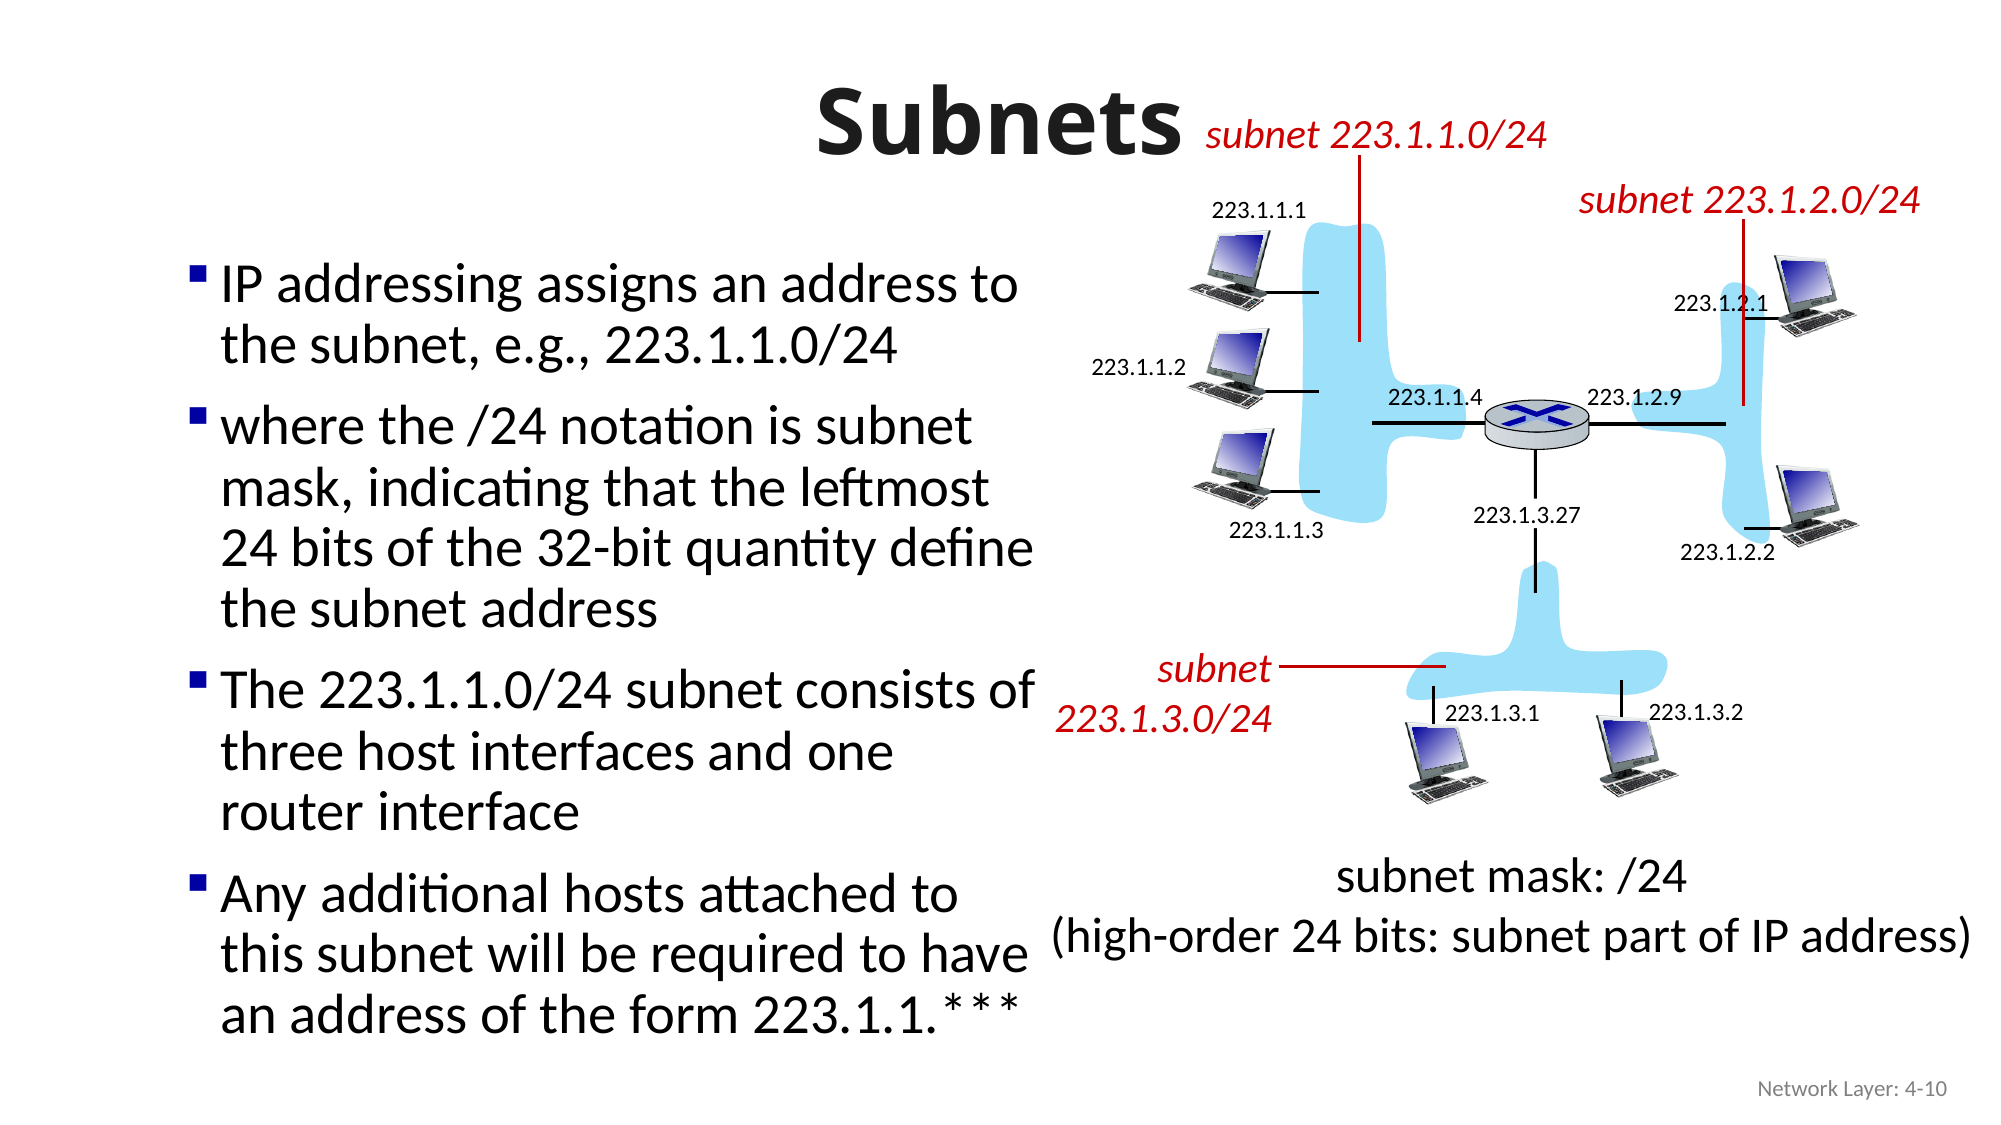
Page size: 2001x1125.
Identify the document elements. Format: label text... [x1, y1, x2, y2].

title Subnets [137, 51, 1863, 198]
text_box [1075, 343, 1166, 389]
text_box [1166, 226, 1880, 811]
text_box IP addressing assigns an address to the subnet, e.g., 223.1.1.0/24 where the /24 notation is subnet mask, indicating that the leftmost 24 bits of the 32-bit quantity define the subnet address The 223.1.1.0/24 subnet consists of three host interfaces and one router interface Any additional hosts attached to this subnet will be required to have an address of the form 223.1.1.*** [149, 246, 1053, 1065]
slide_number Network Layer: 4- [1512, 1056, 1963, 1117]
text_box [1038, 633, 1446, 750]
text_box [1041, 87, 1582, 589]
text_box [1190, 99, 1564, 342]
text_box subnet mask: /24 (high-order 24 bits: subnet part of IP address) [1035, 835, 1988, 970]
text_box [1563, 164, 1937, 407]
